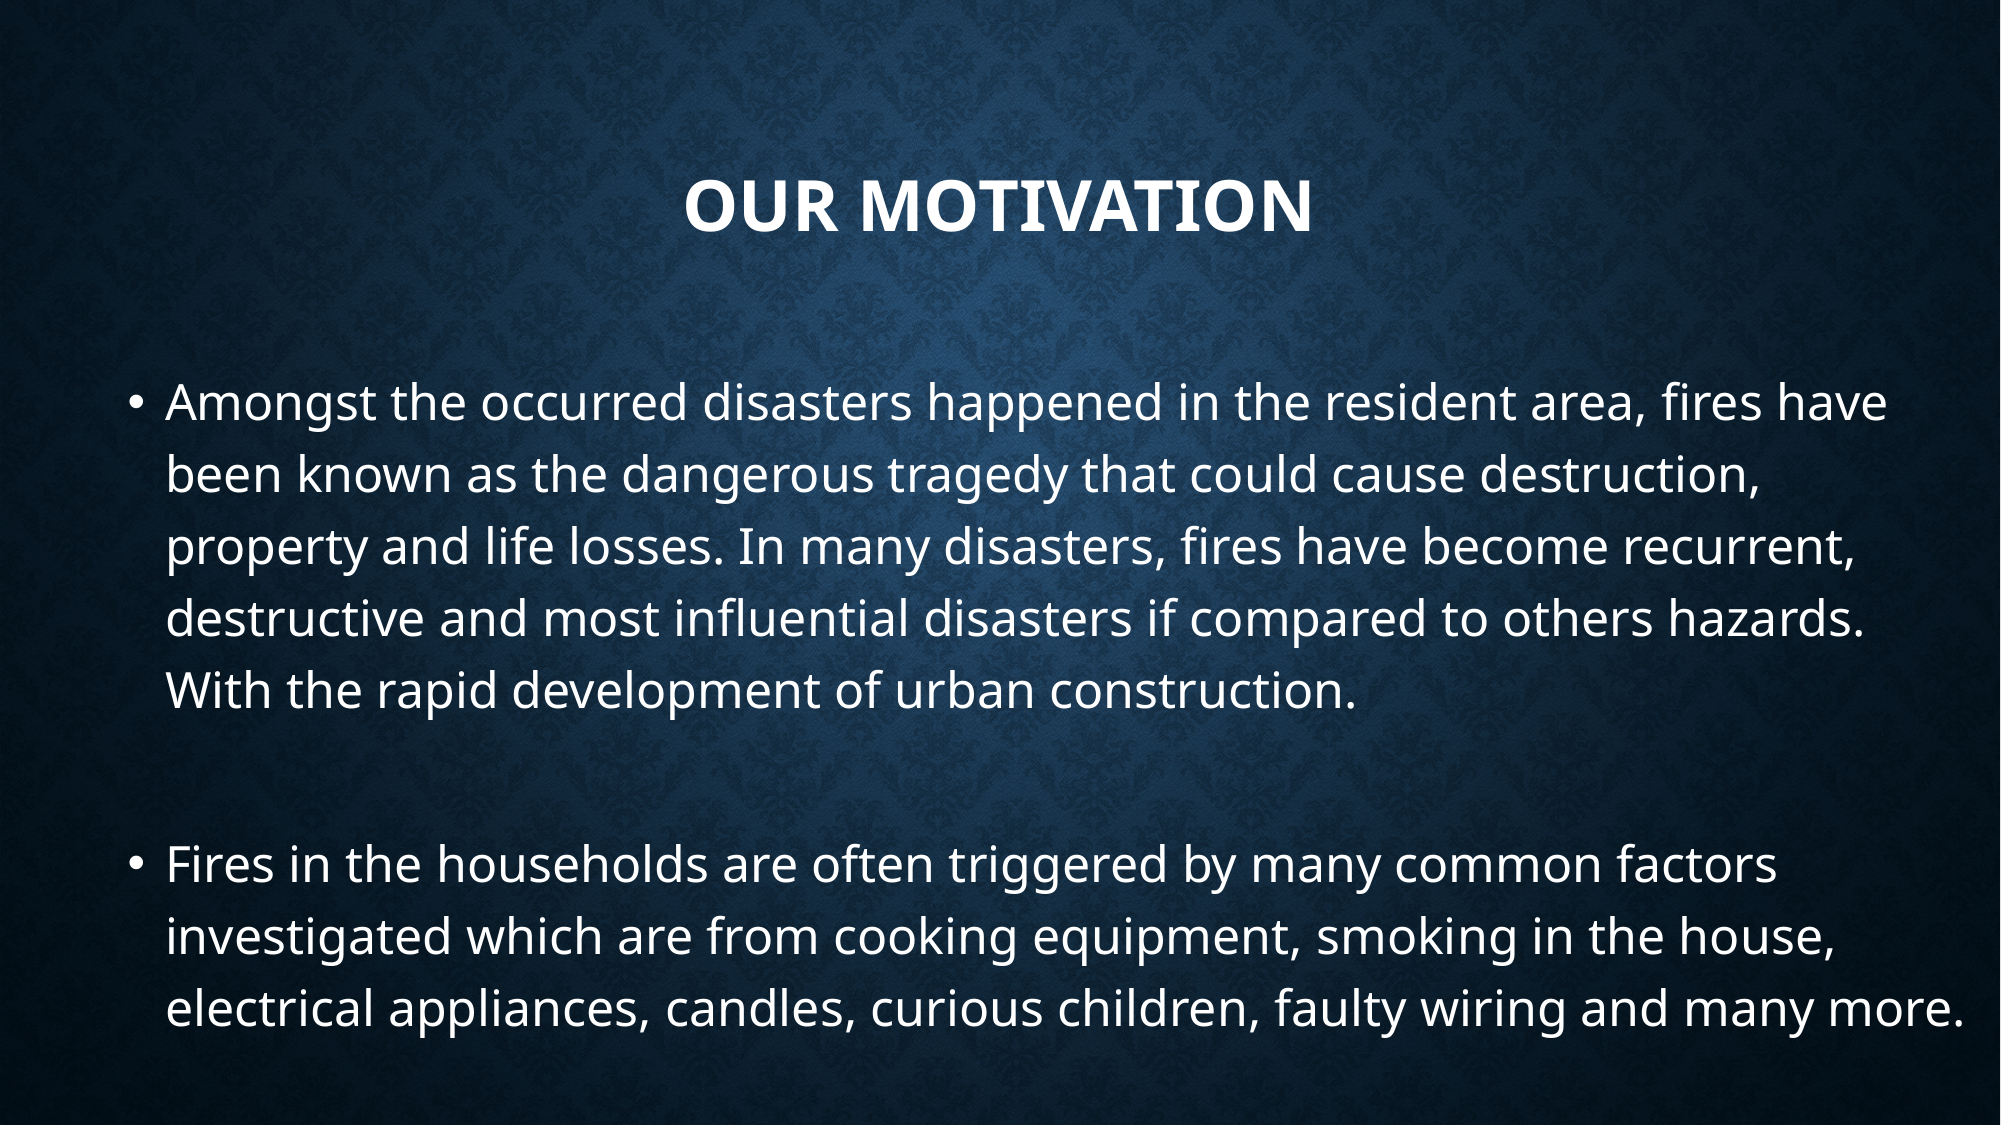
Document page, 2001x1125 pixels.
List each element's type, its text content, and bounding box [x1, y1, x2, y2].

list Amongst the occurred disasters happened in the resident area, fires have been known as the dangerous tragedy that could cause destruction, property and life losses. In many disasters, fires have become recurrent, destructive and most influential disasters if compared to others hazards. With the rapid development of urban construction. Fires in the households are often triggered by many common factors investigated which are from cooking equipment, smoking in the house, electrical appliances, candles, curious children, faulty wiring and many more. [112, 351, 1987, 1112]
title Our Motivation [149, 99, 1849, 318]
